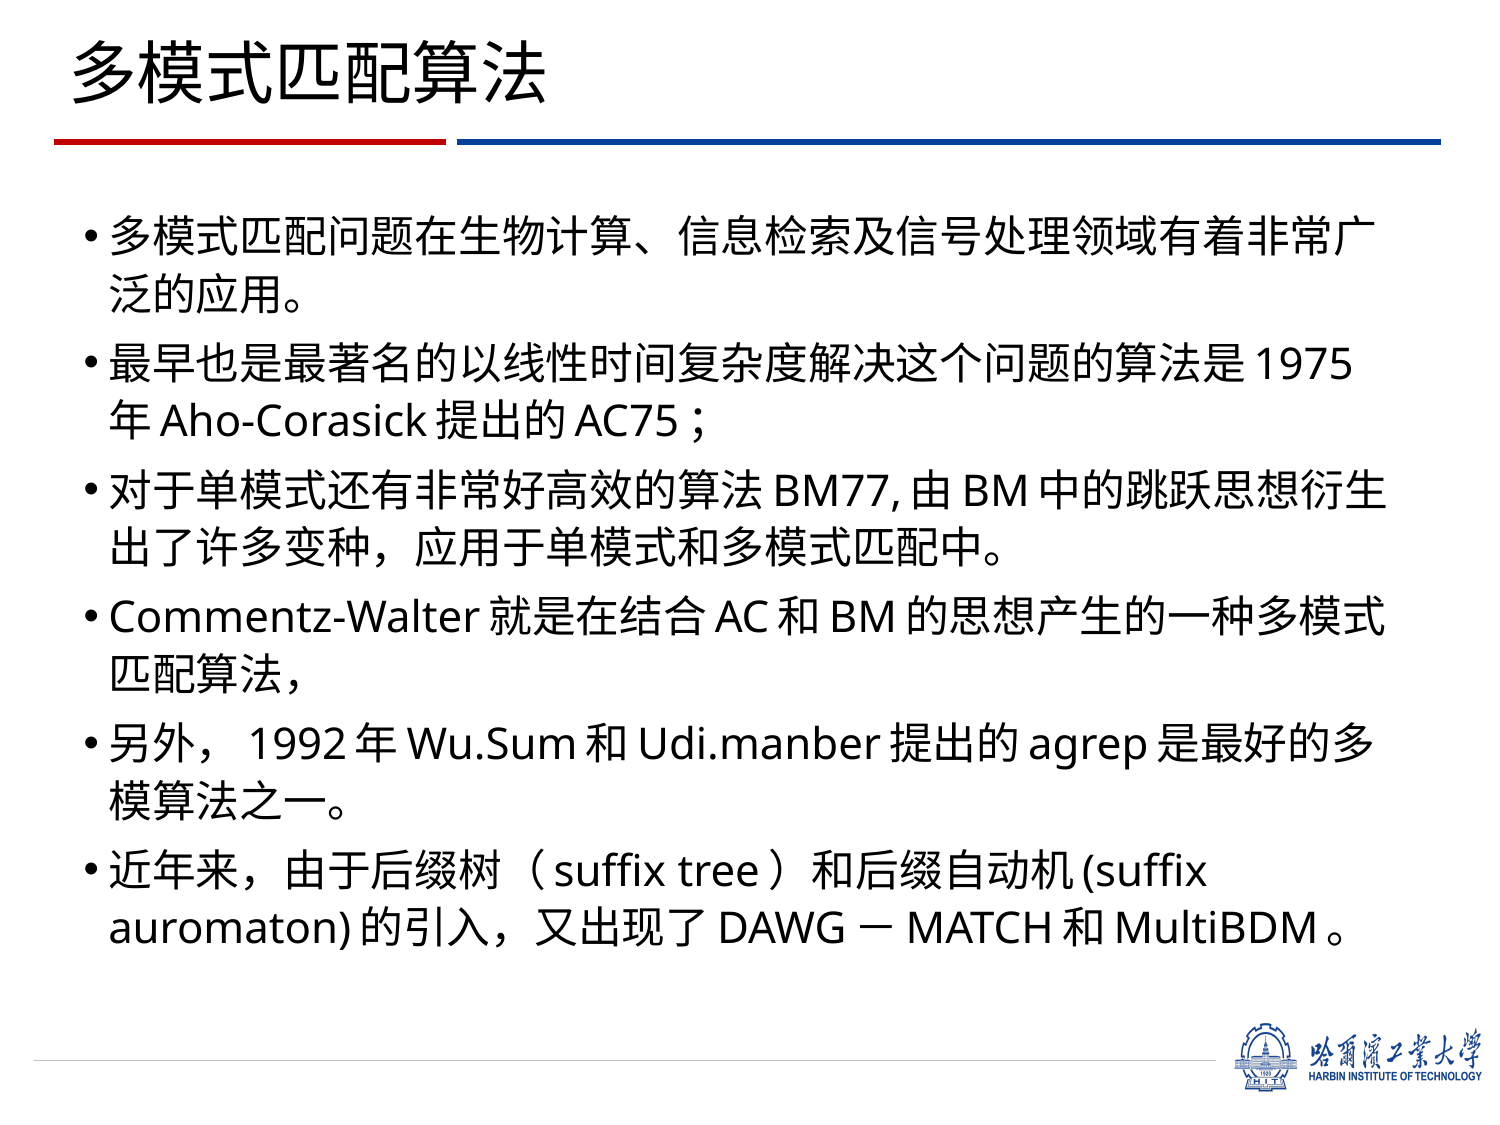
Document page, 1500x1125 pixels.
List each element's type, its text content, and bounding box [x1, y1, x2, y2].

list 多模式匹配问题在生物计算、信息检索及信号处理领域有着非常广泛的应用。 最早也是最著名的以线性时间复杂度解决这个问题的算法是1975年Aho-Corasick提出的AC75； 对于单模式还有非常好高效的算法BM77,由BM中的跳跃思想衍生出了许多变种，应用于单模式和多模式匹配中。 Commentz-Walter就是在结合AC和BM的思想产生的一种多模式匹配算法， 另外，1992年Wu.Sum和Udi.manber提出的agrep是最好的多模算法之一。 近年来，由于后缀树（suffix tree）和后缀自动机(suffix auromaton)的引入，又出现了DAWG－MATCH和MultiBDM。 [68, 196, 1404, 976]
title 多模式匹配算法 [53, 3, 1404, 121]
picture [1204, 1023, 1482, 1094]
